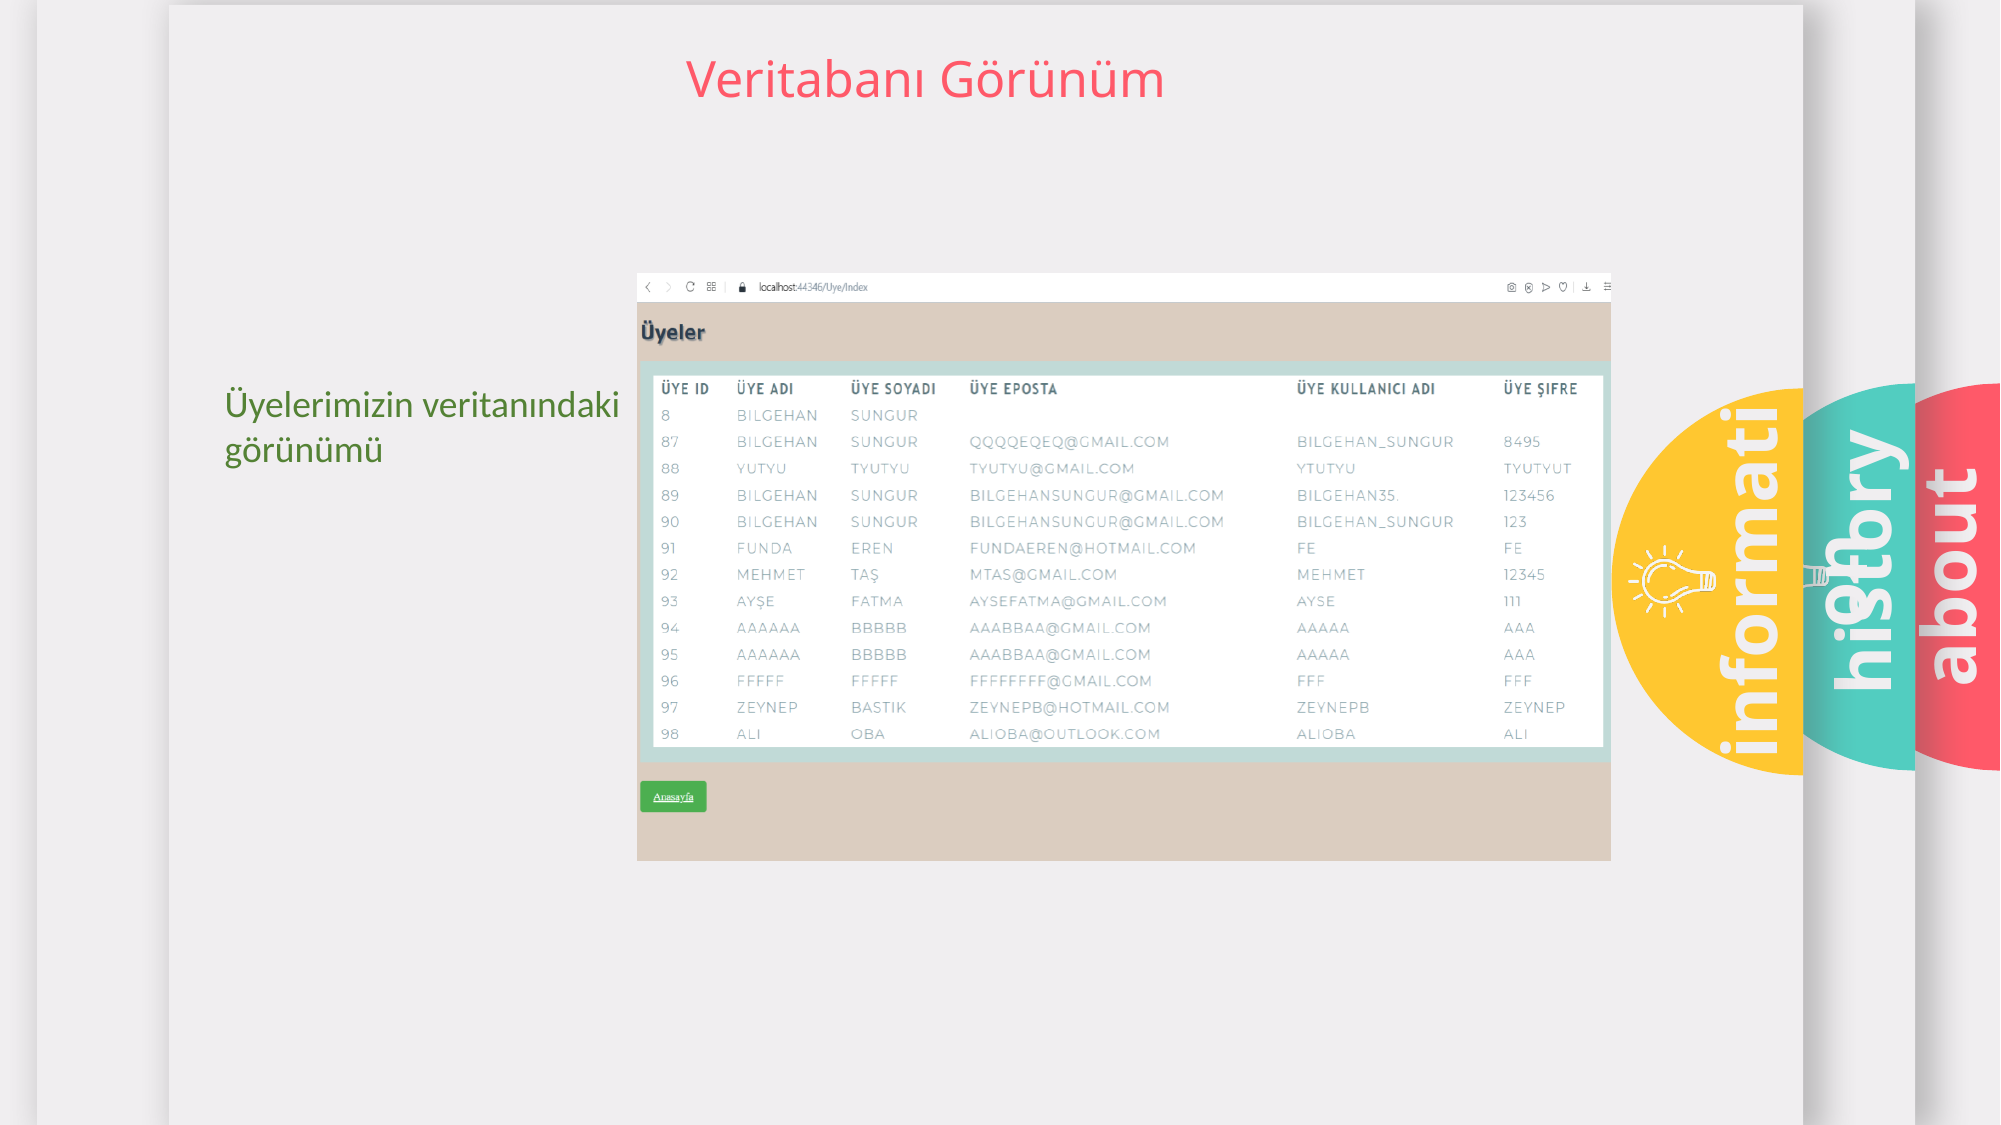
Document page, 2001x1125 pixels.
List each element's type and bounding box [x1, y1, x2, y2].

text_box [1916, 0, 2000, 1125]
text_box [169, 4, 1984, 1125]
text_box [37, 0, 1916, 1125]
text_box [249, 39, 1474, 887]
text_box [0, 0, 37, 1125]
picture [637, 273, 1611, 861]
